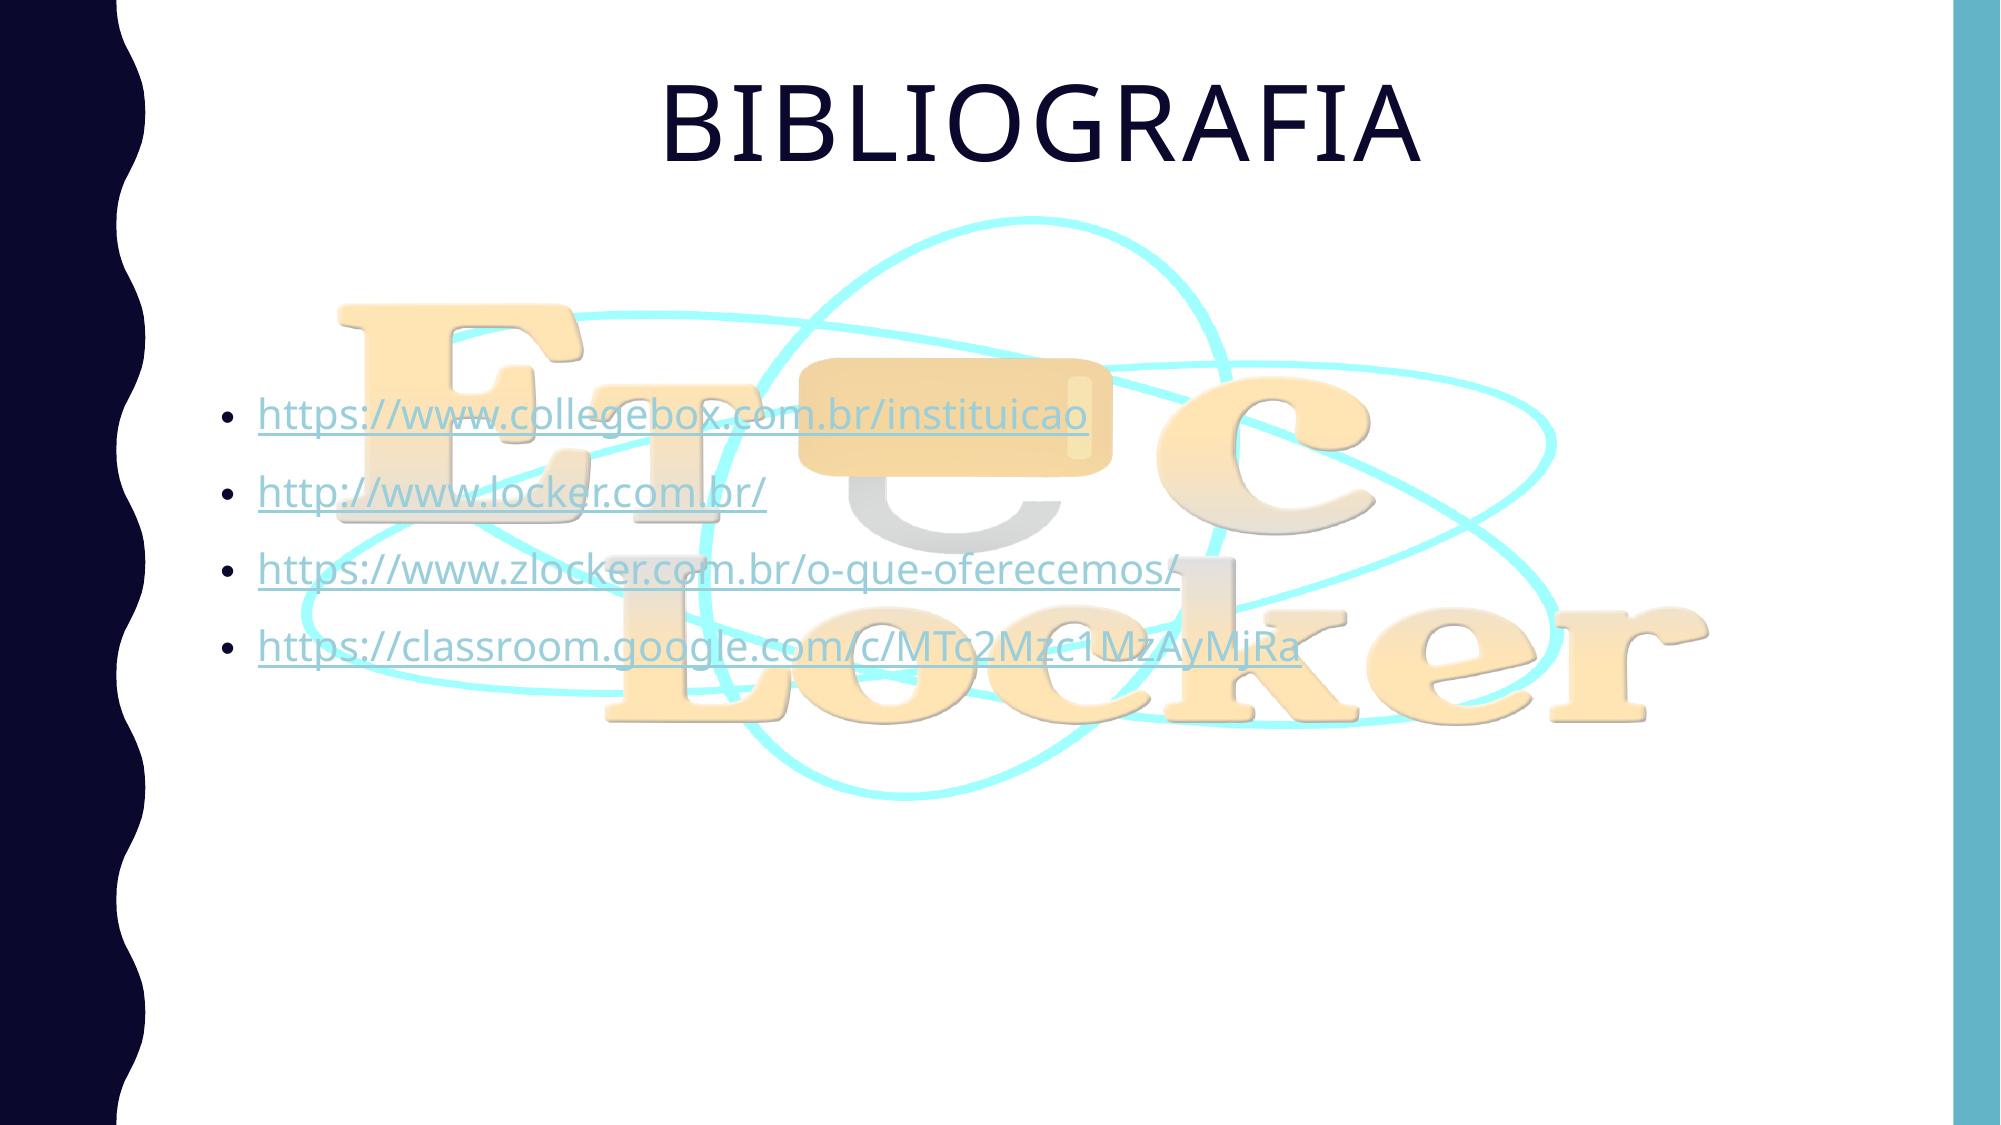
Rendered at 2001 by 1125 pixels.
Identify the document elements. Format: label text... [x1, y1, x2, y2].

title Bibliografia [205, 62, 1875, 308]
list https://www.collegebox.com.br/instituicao http://www.locker.com.br/ https://www.zlocker.com.br/o-que-oferecemos/ https://classroom.google.com/c/MTc2Mzc1MzAyMjRa [205, 375, 1875, 965]
